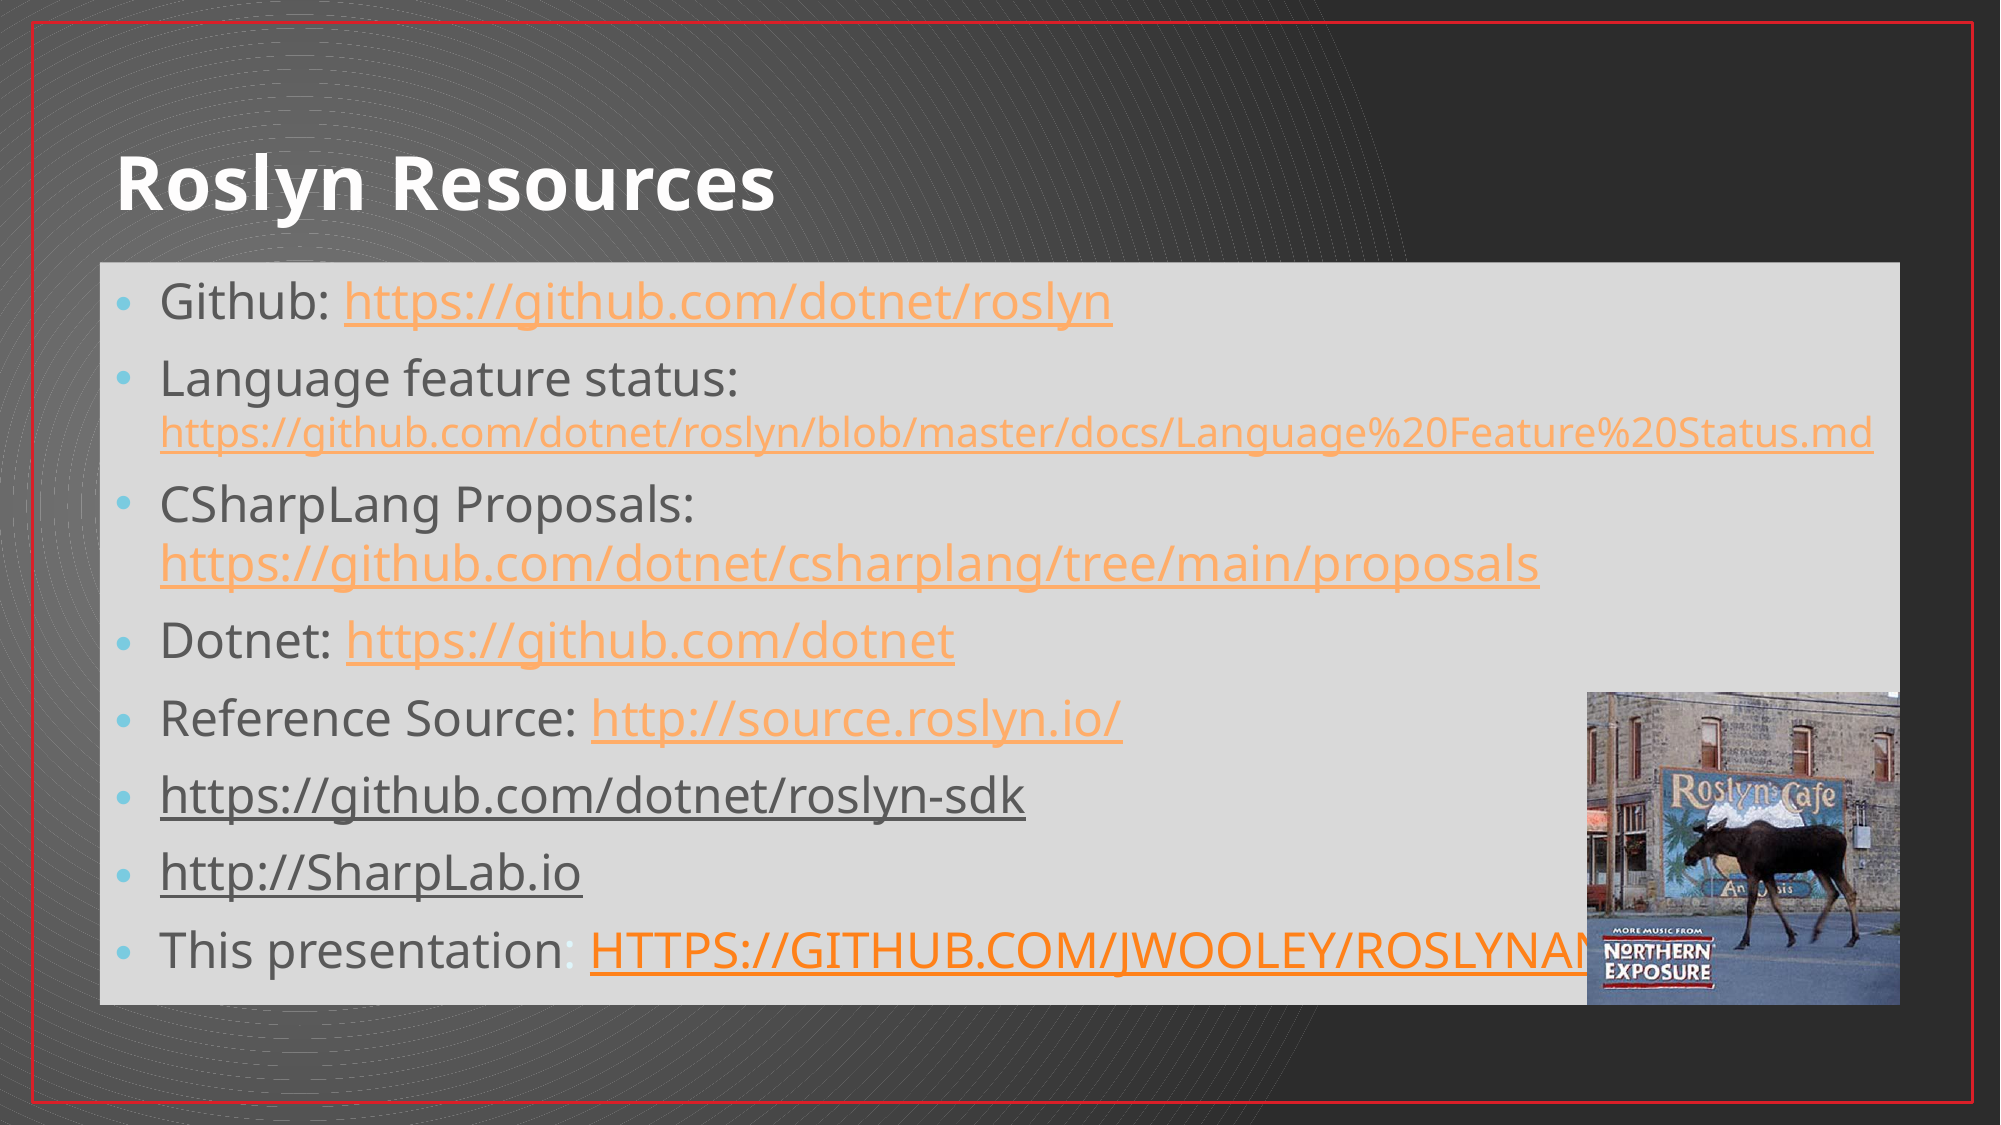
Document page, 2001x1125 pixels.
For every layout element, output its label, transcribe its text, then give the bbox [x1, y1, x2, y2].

list Github: https://github.com/dotnet/roslyn Language feature status: https://github.com/dotnet/roslyn/blob/master/docs/Language%20Feature%20Status.md CSharpLang Proposals: https://github.com/dotnet/csharplang/tree/main/proposals Dotnet: https://github.com/dotnet Reference Source: http://source.roslyn.io/ https://github.com/dotnet/roslyn-sdk http://SharpLab.io This presentation: https://github.com/jwooley/RoslynAndYou [99, 262, 1900, 1005]
title Roslyn Resources [99, 45, 1900, 233]
picture [1587, 692, 1901, 1006]
